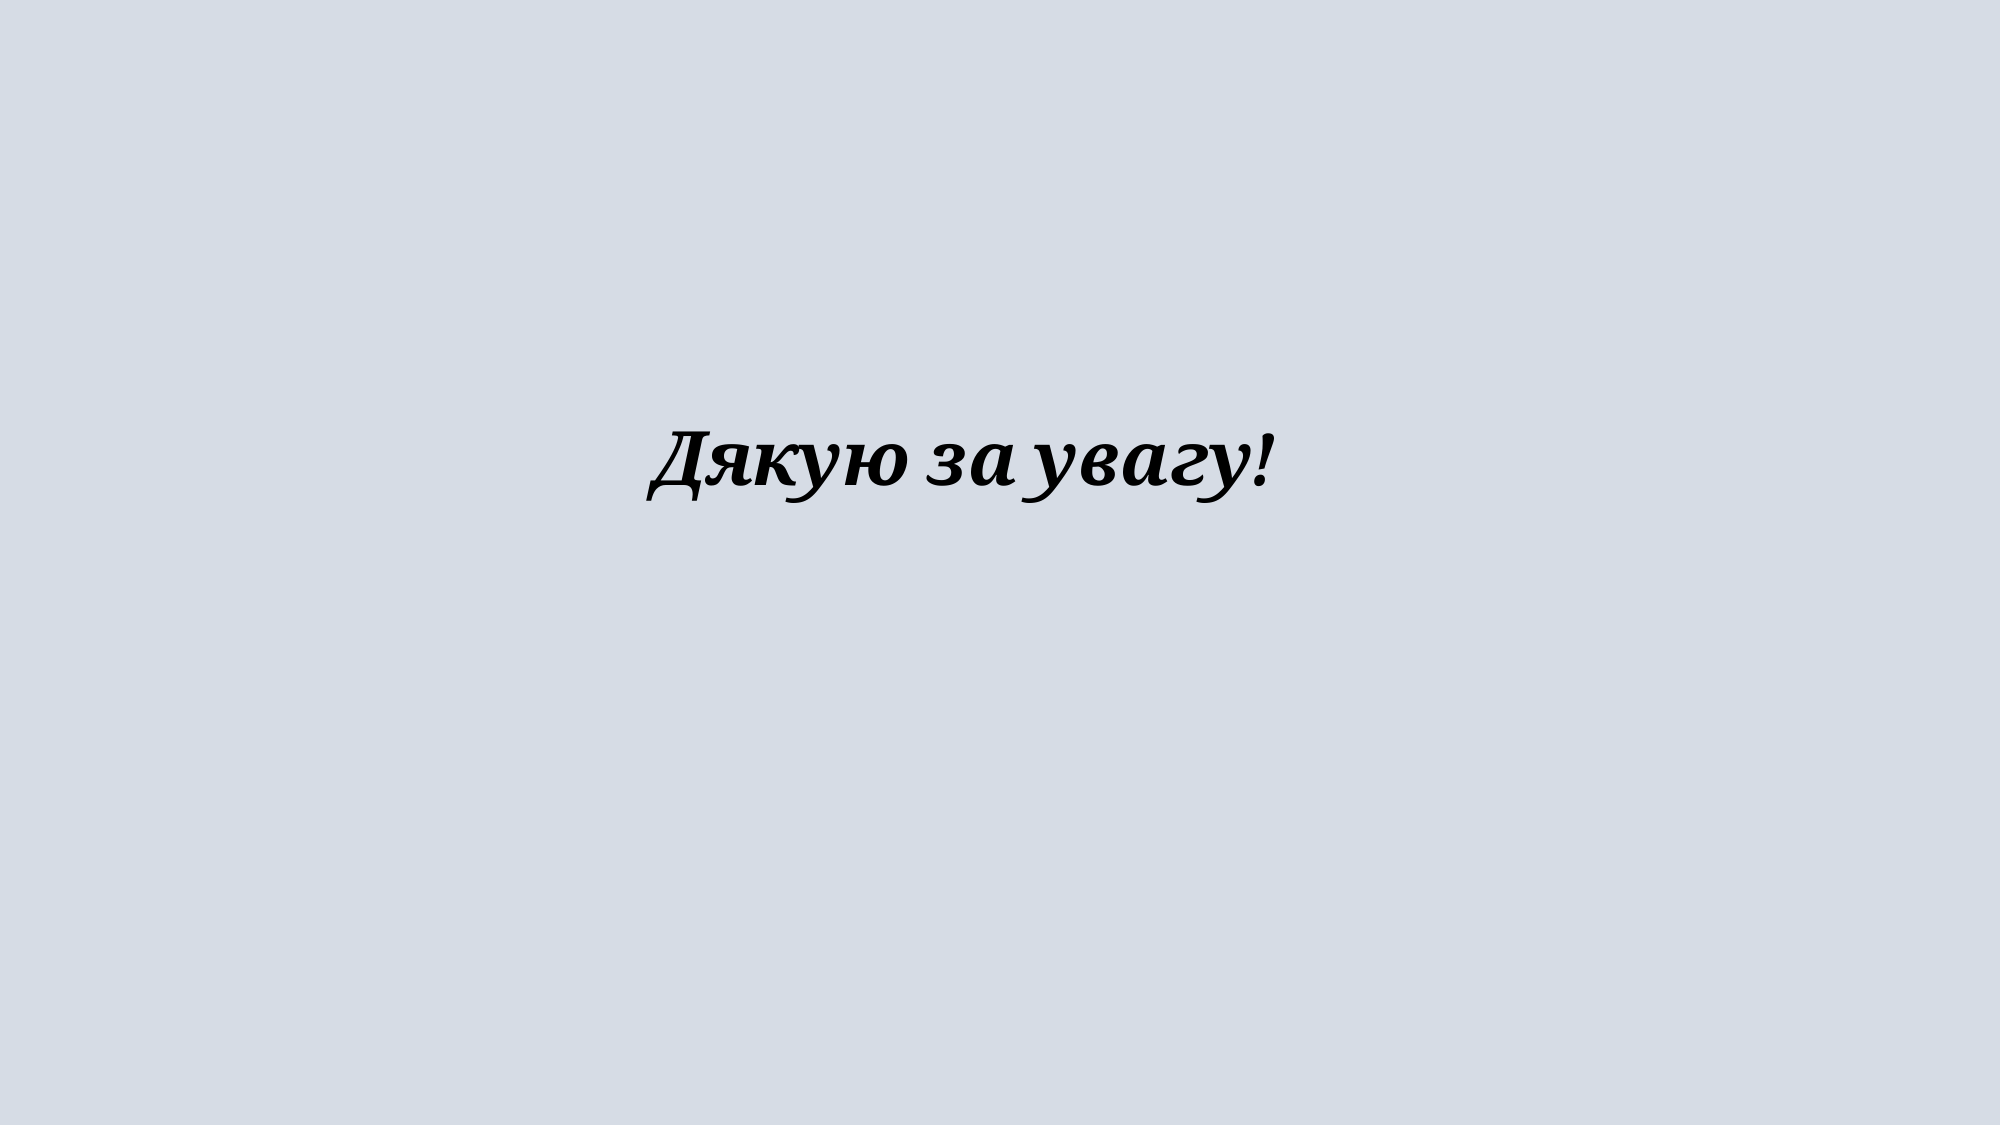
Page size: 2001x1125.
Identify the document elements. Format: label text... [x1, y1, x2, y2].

text_box Дякую за увагу! [161, 402, 1767, 628]
